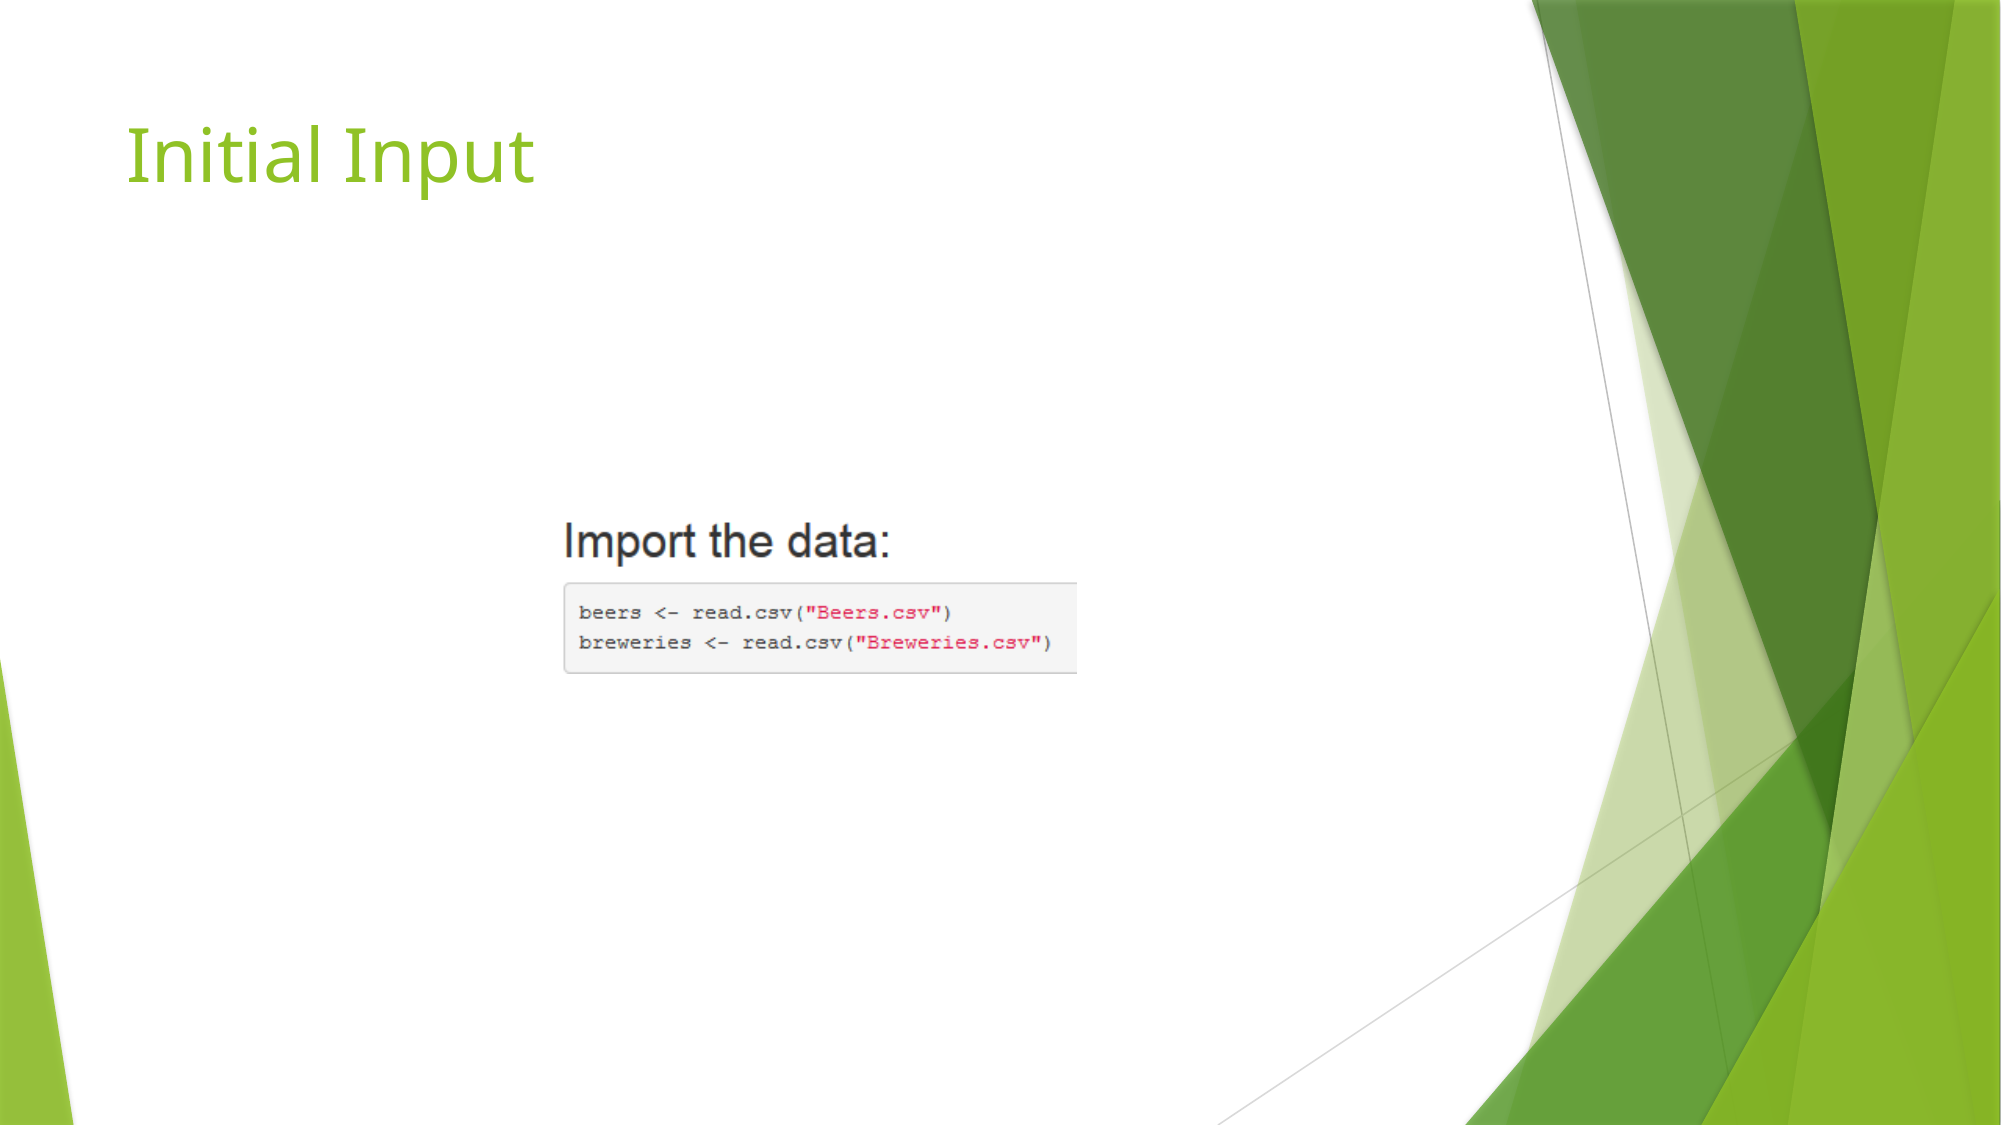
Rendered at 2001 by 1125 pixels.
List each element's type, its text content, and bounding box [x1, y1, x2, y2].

picture [555, 514, 1077, 674]
title Initial Input [111, 99, 1522, 317]
